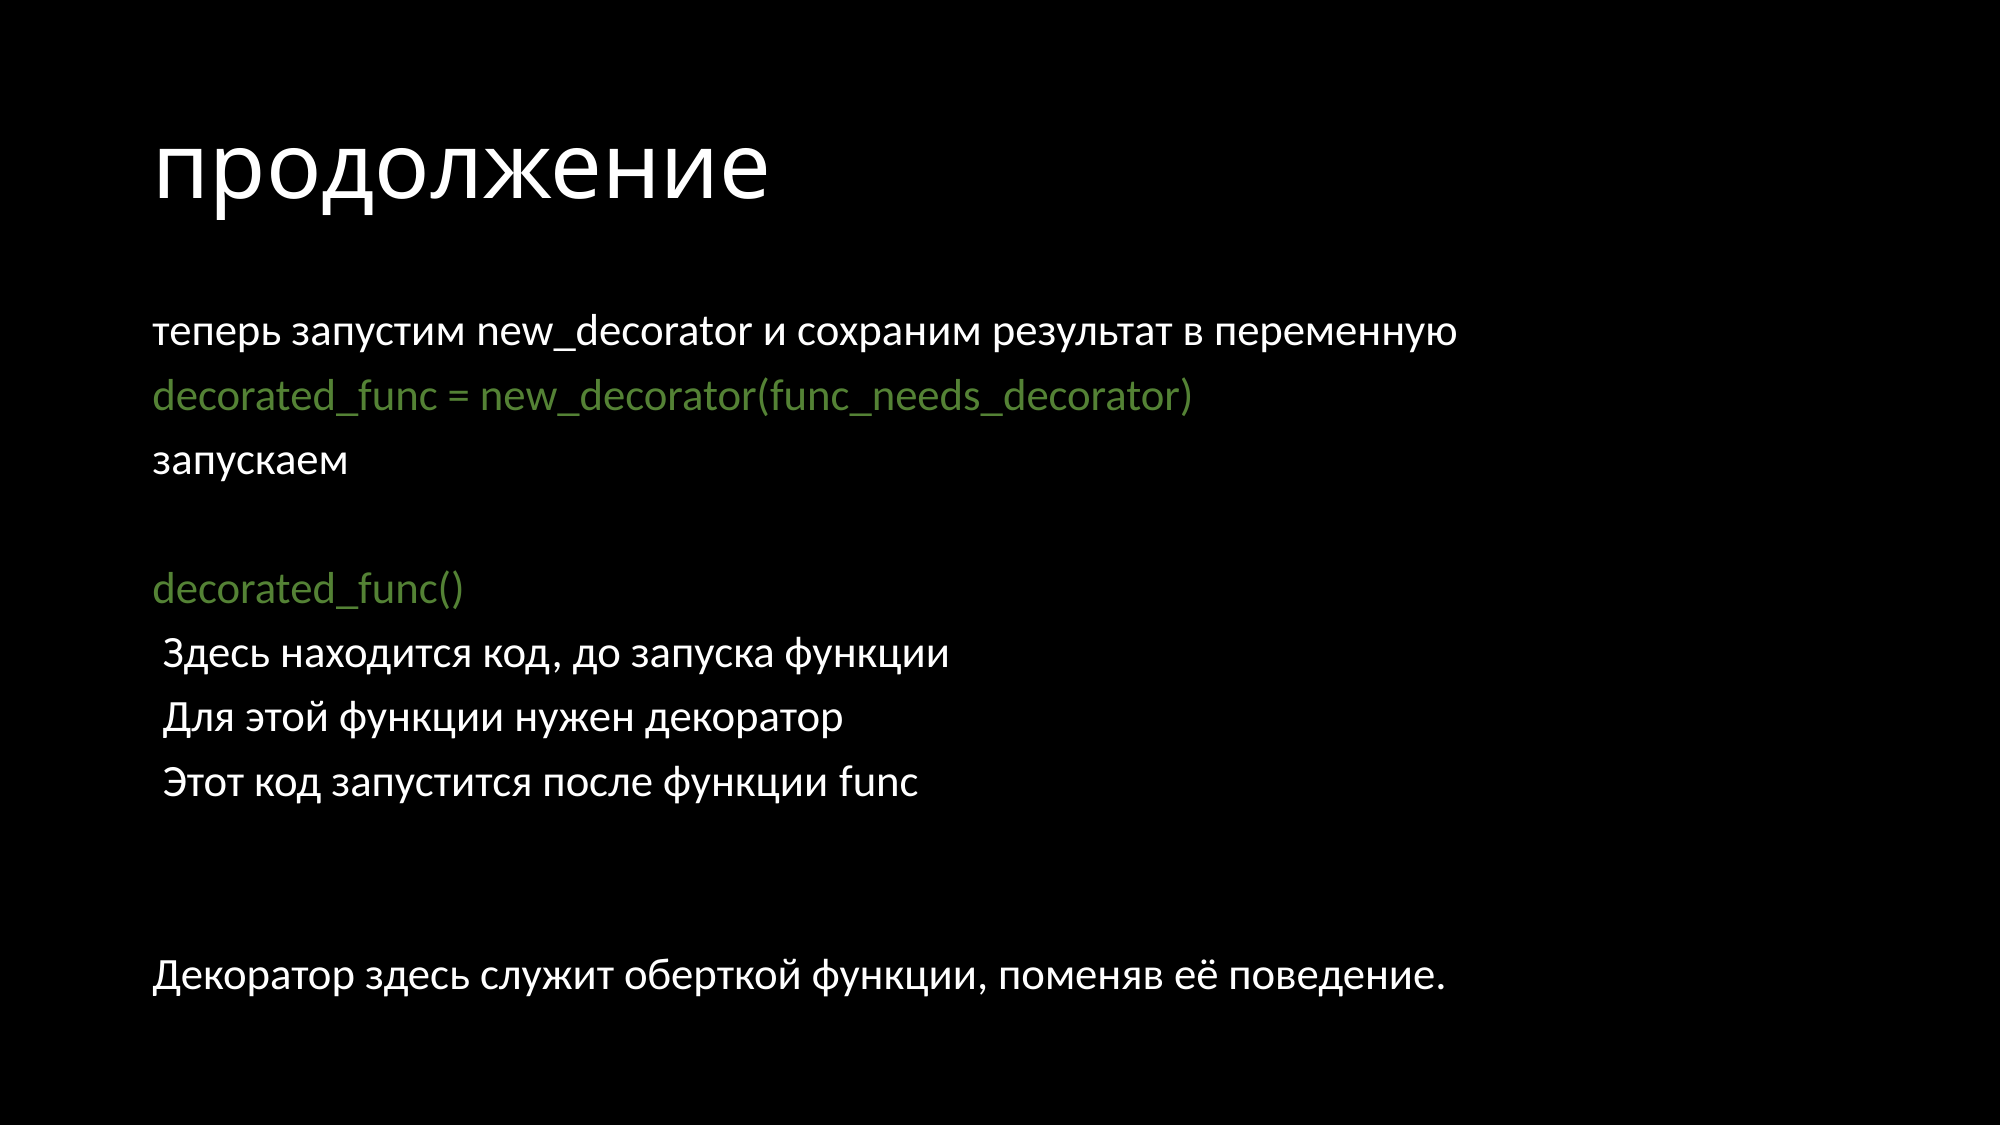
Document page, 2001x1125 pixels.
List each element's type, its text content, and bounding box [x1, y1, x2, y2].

title продолжение [137, 59, 1863, 278]
list теперь запустим new_decorator и сохраним результат в переменную decorated_func = new_decorator(func_needs_decorator) запускаем decorated_func() Здесь находится код, до запуска функции Для этой функции нужен декоратор Этот код запустится после функции func Декоратор здесь служит оберткой функции, поменяв её поведение. [137, 299, 1863, 1014]
